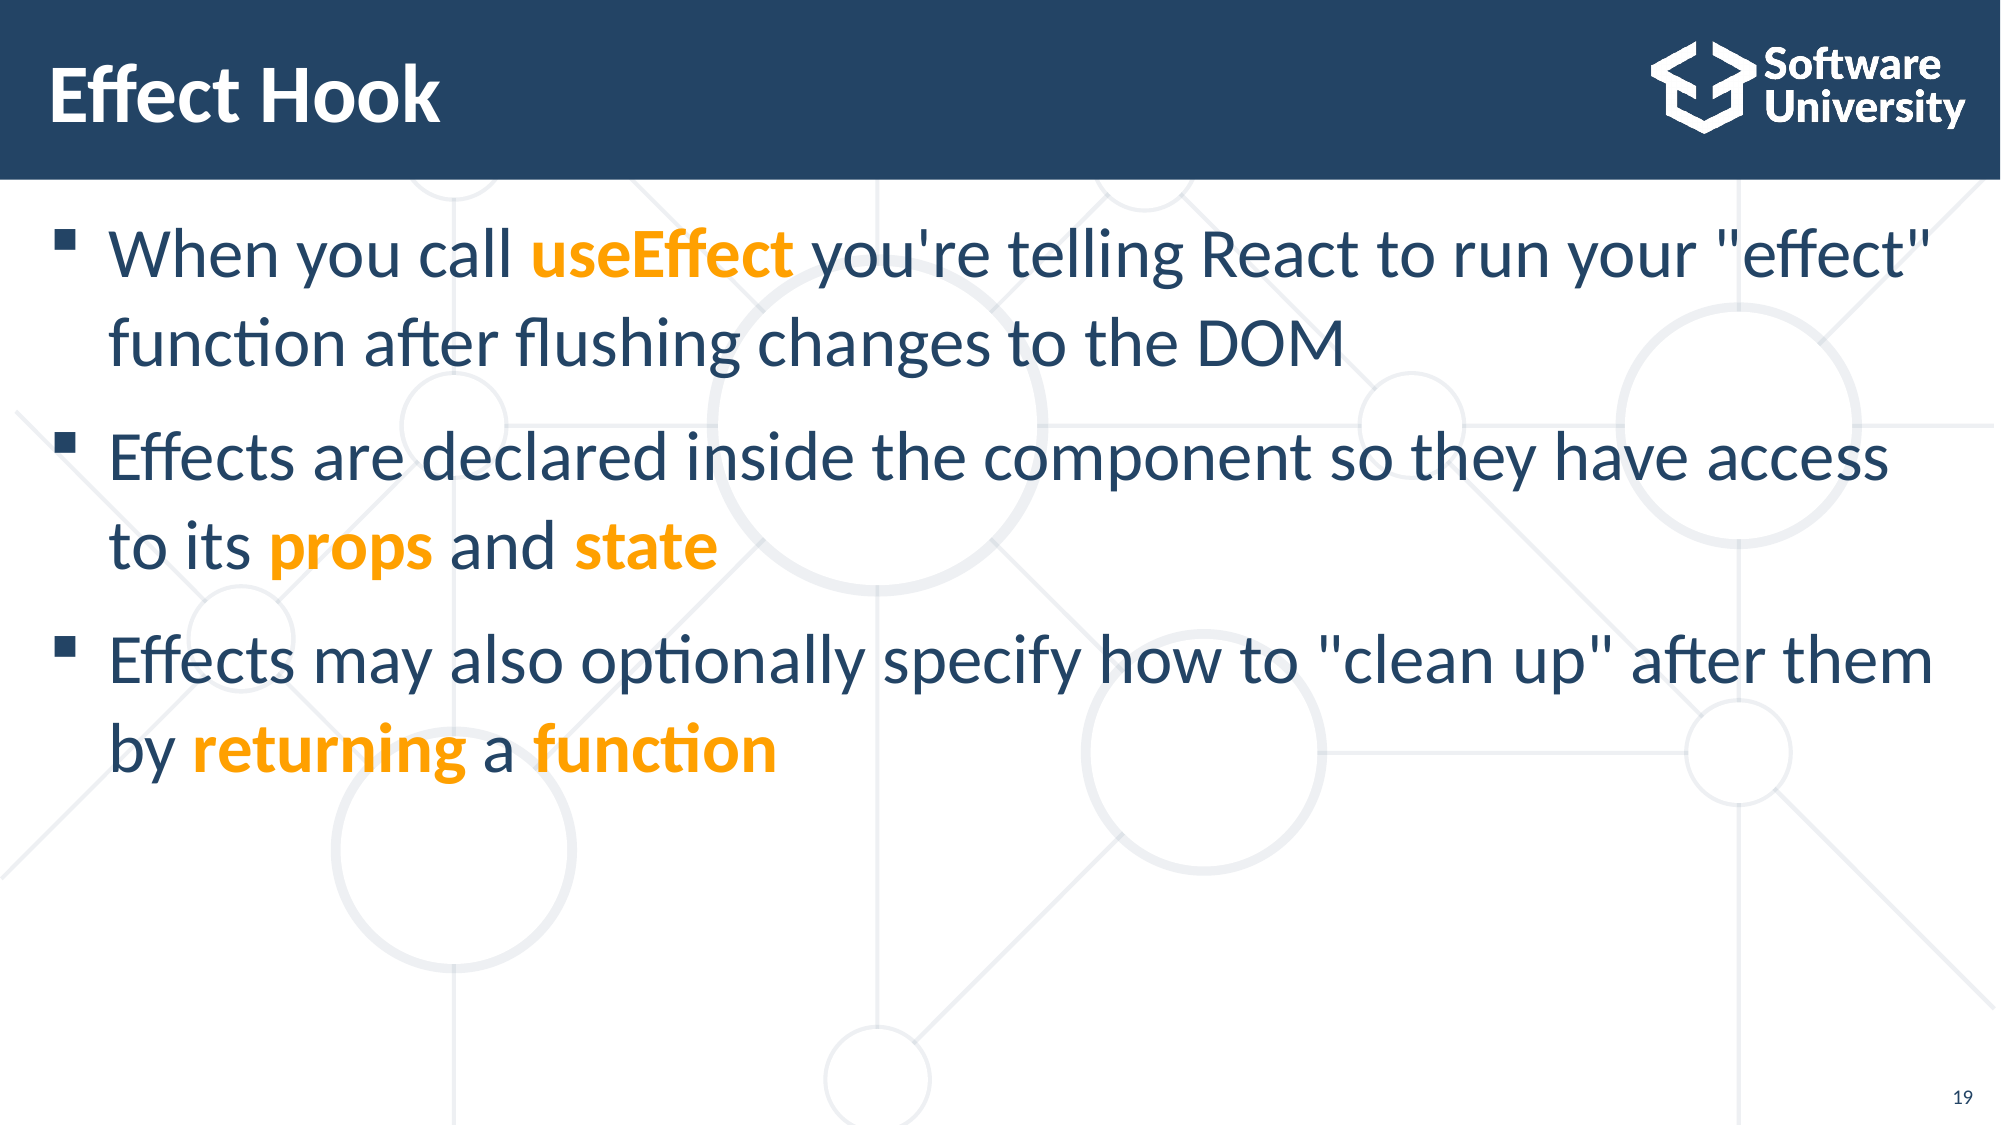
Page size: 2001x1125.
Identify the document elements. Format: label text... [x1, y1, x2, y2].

title Effect Hook [31, 16, 1625, 162]
slide_number 19 [1927, 1067, 1989, 1117]
picture [1651, 41, 1966, 134]
list When you call useEffect you're telling React to run your "effect" function after flushing changes to the DOM Effects are declared inside the component so they have access to its props and state Effects may also optionally specify how to "clean up" after them by returning a function [31, 196, 1970, 1104]
